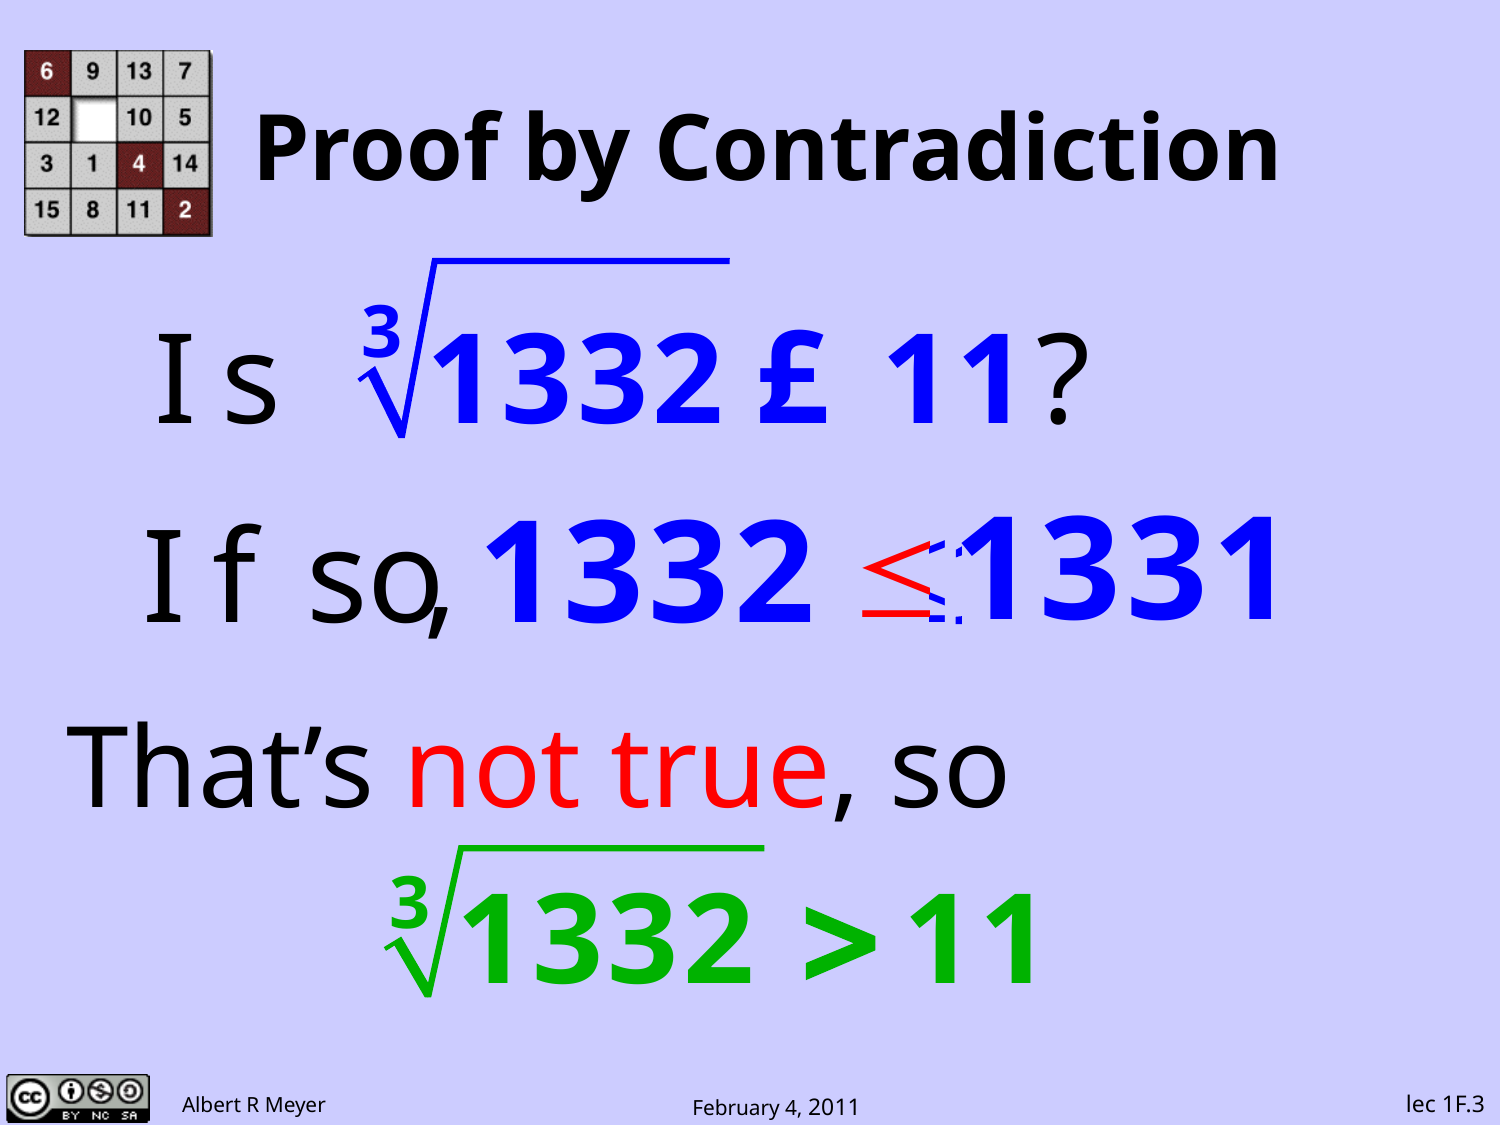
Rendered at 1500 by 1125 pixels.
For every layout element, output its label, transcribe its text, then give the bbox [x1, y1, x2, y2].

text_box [136, 467, 1143, 670]
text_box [843, 518, 930, 626]
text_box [375, 833, 1049, 1009]
title Proof by Contradiction [237, 49, 1476, 238]
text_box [148, 248, 1378, 470]
picture [6, 1074, 150, 1123]
text_box That’s not true, so [51, 687, 1444, 837]
slide_number lec 1F.3 [1386, 1081, 1500, 1125]
picture [24, 50, 213, 237]
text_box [961, 499, 1291, 639]
